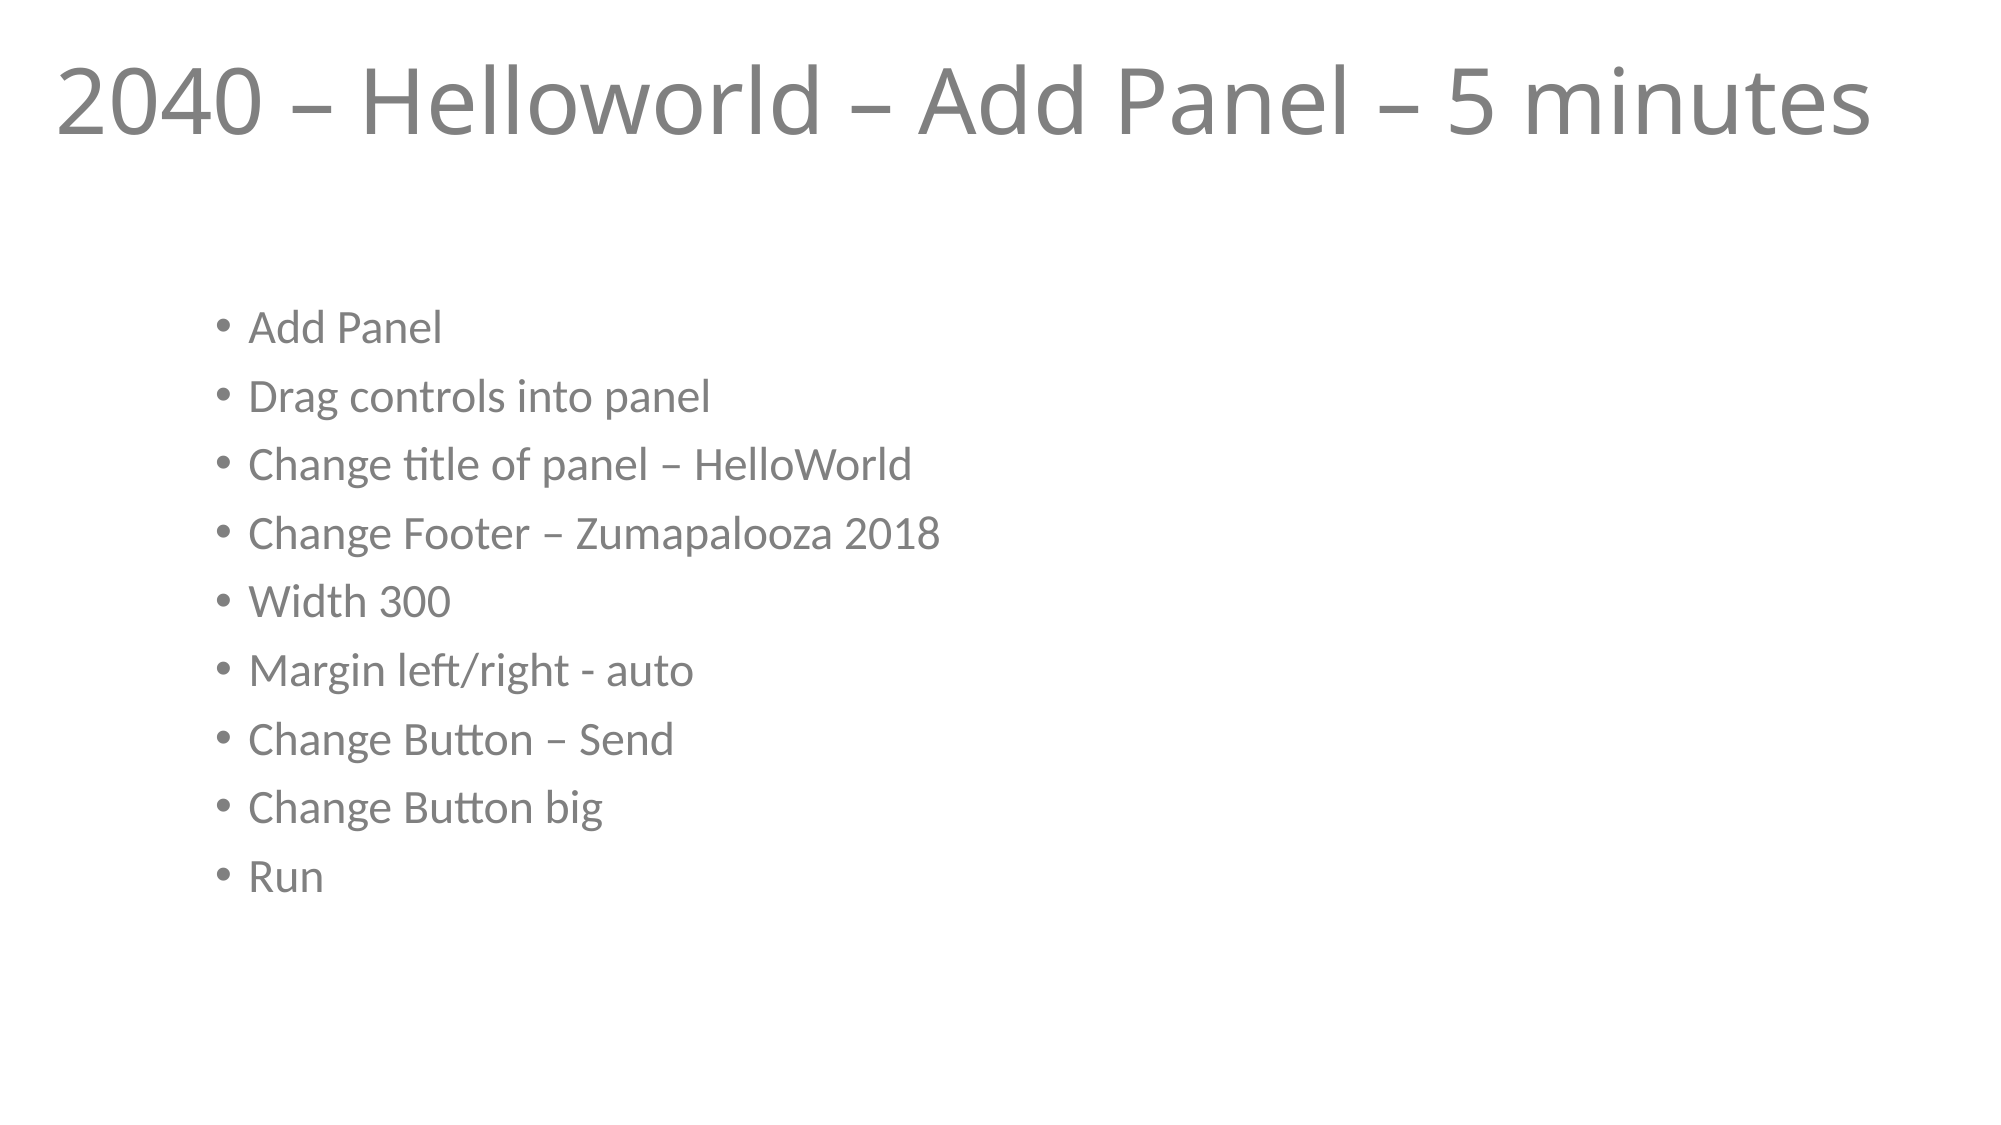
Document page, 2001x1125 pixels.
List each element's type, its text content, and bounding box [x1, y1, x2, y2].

title 2040 – Helloworld – Add Panel – 5 minutes [40, 26, 1936, 184]
list Add Panel Drag controls into panel Change title of panel – HelloWorld Change Footer – Zumapalooza 2018 Width 300 Margin left/right - auto Change Button – Send Change Button big Run [200, 294, 1873, 916]
